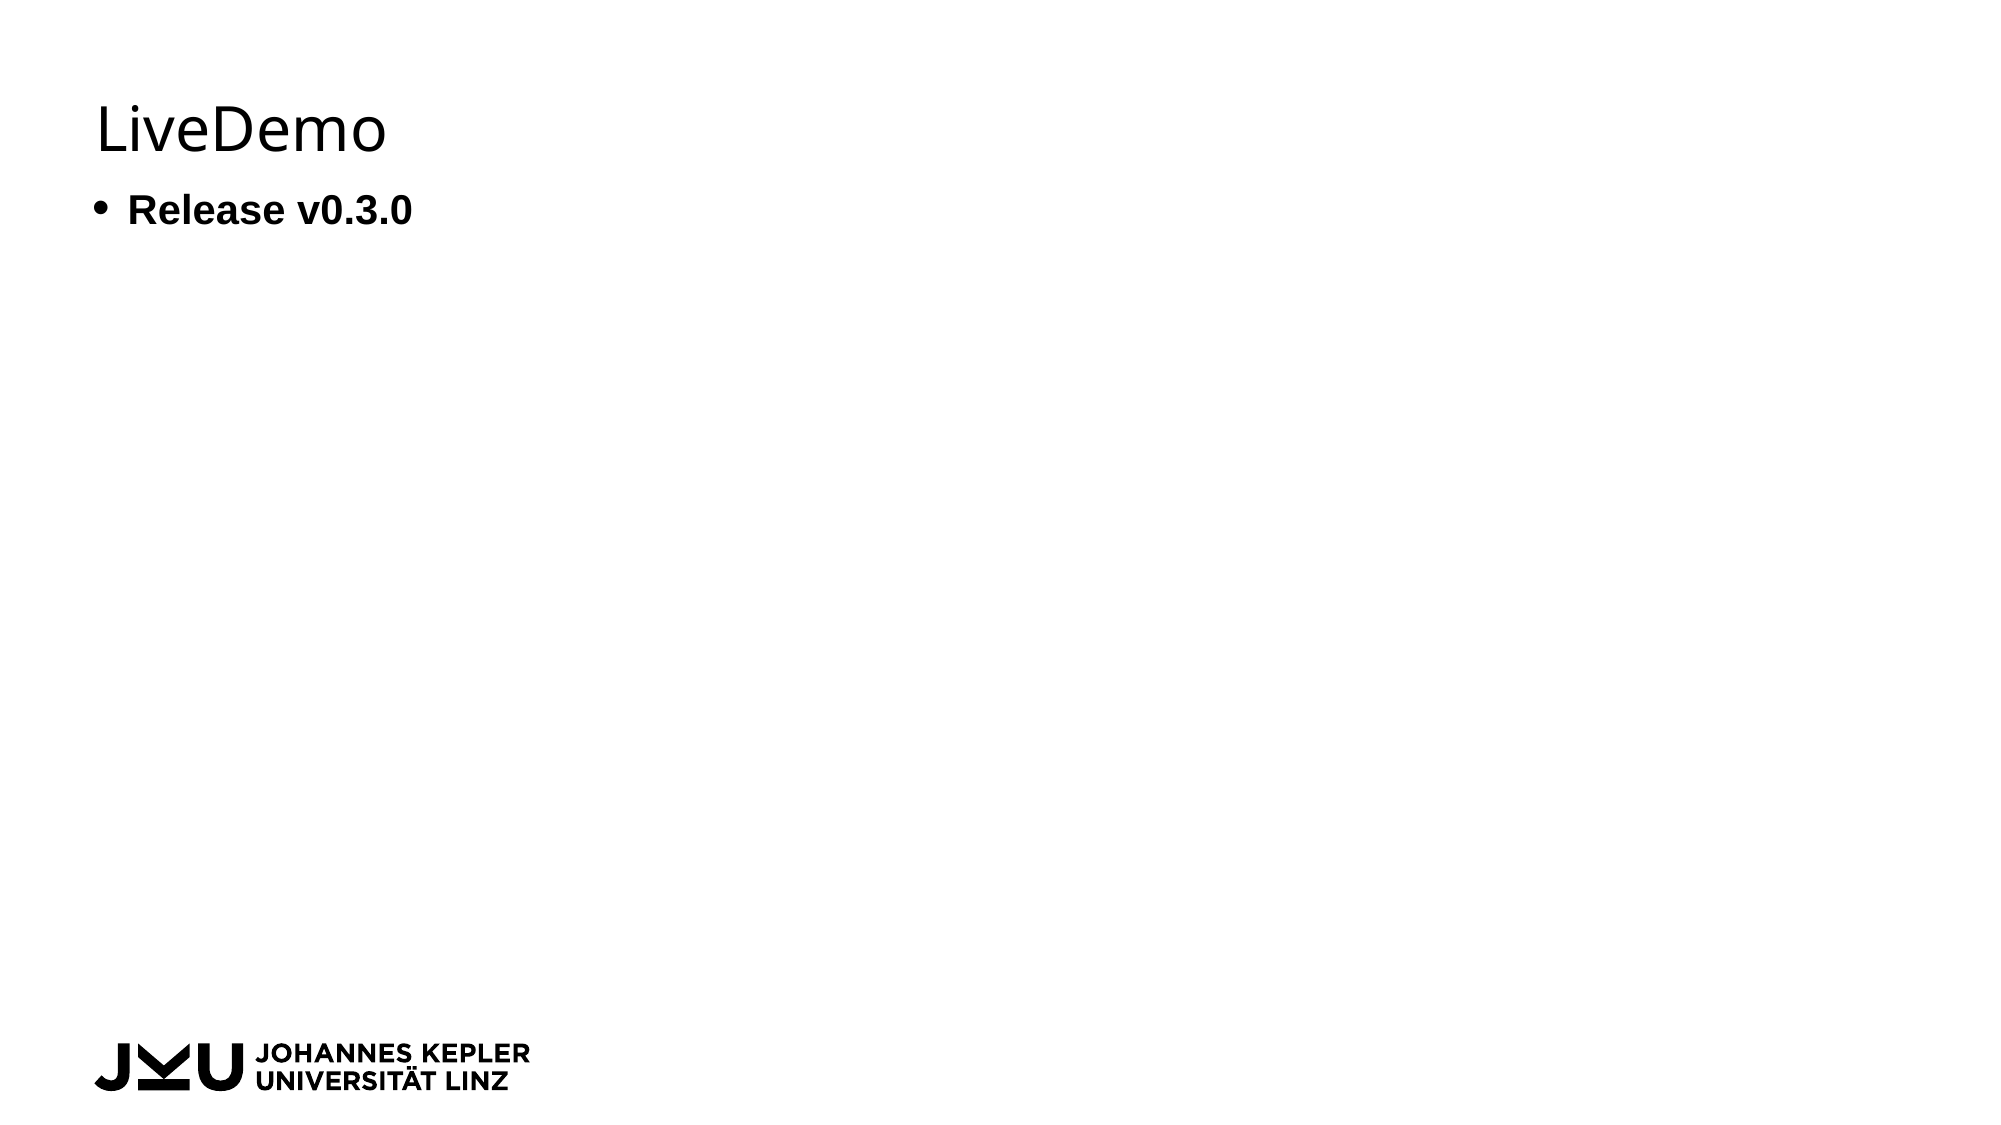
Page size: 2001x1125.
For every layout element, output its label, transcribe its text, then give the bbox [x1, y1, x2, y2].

list Release v0.3.0 [77, 172, 1905, 1007]
title LiveDemo [79, 94, 1905, 172]
